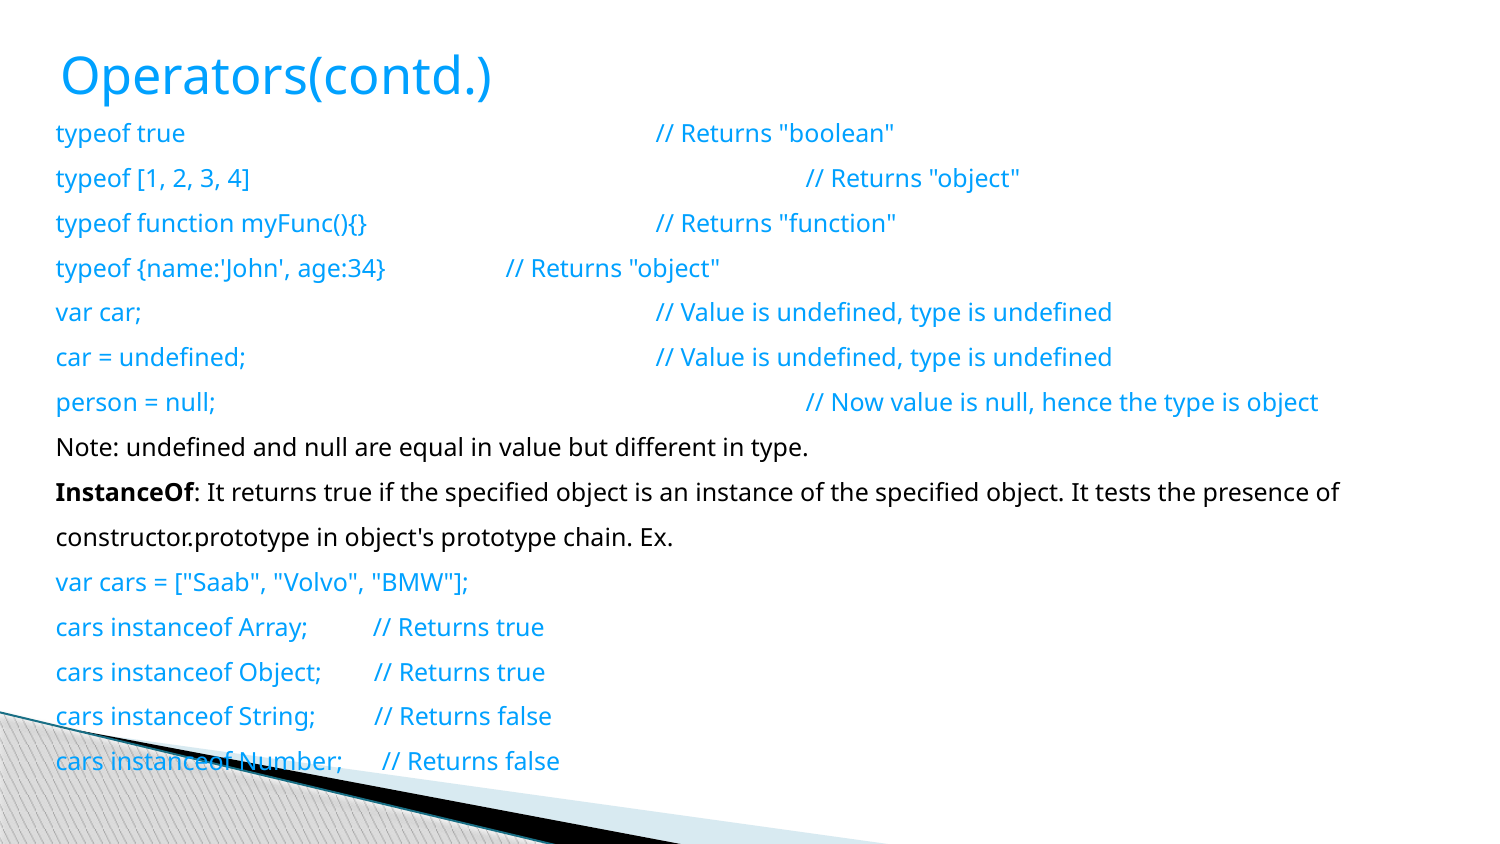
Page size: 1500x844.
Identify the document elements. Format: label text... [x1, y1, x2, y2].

text_box typeof true // Returns "boolean" typeof [1, 2, 3, 4] // Returns "object" typeof function myFunc(){} // Returns "function" typeof {name:'John', age:34} // Returns "object" var car; // Value is undefined, type is undefined car = undefined; // Value is undefined, type is undefined person = null; // Now value is null, hence the type is object Note: undefined and null are equal in value but different in type. InstanceOf: It returns true if the specified object is an instance of the specified object. It tests the presence of constructor.prototype in object's prototype chain. Ex. var cars = ["Saab", "Volvo", "BMW"]; cars instanceof Array; // Returns true cars instanceof Object; // Returns true cars instanceof String; // Returns false cars instanceof Number; // Returns false [30, 102, 1478, 776]
text_box Operators(contd.) [60, 29, 1448, 102]
